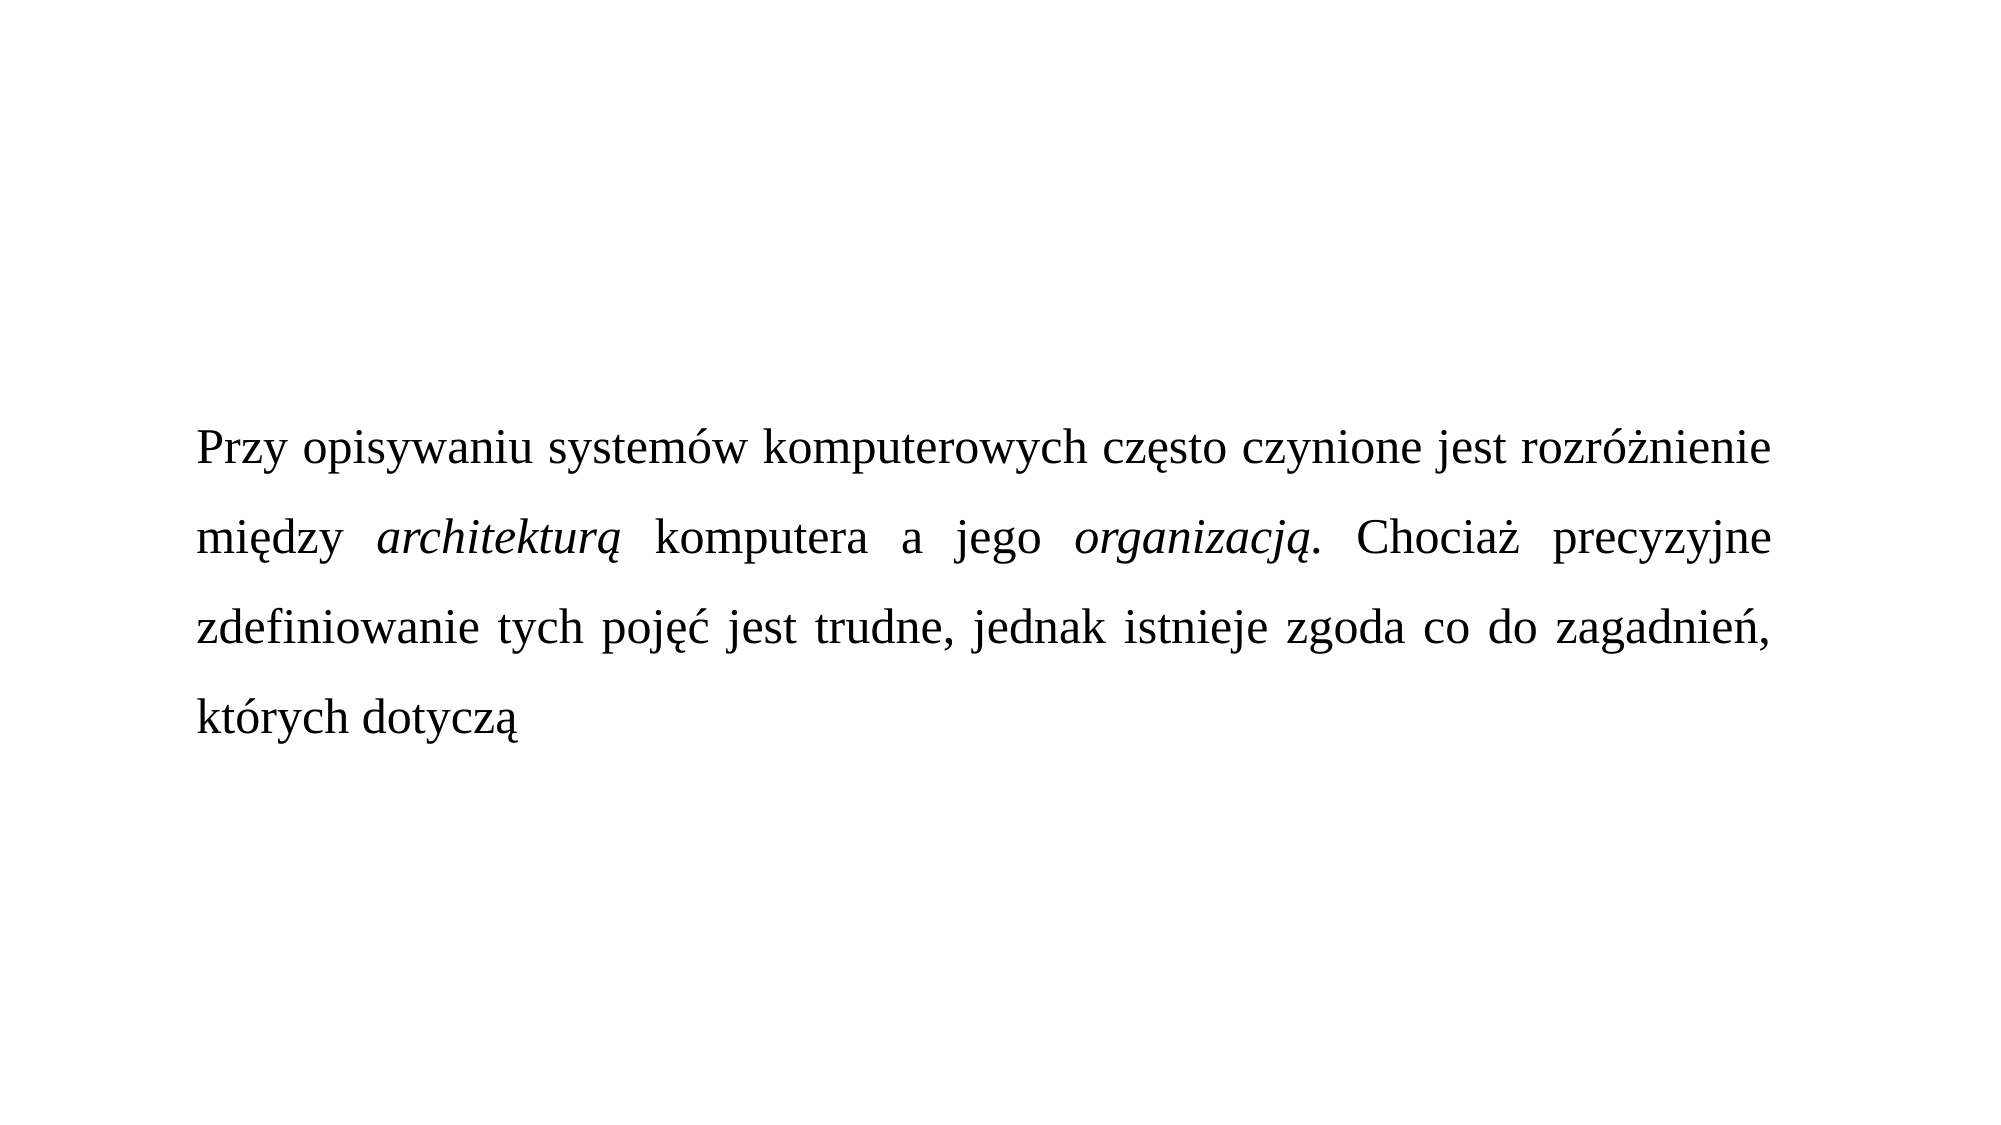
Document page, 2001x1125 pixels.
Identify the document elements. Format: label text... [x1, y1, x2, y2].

text_box Przy opisywaniu systemów komputerowych często czynione jest rozróżnienie między architekturą komputera a jego organizacją. Chociaż precyzyjne zdefiniowanie tych pojęć jest trudne, jednak istnieje zgoda co do zagadnień, których dotyczą [181, 376, 1788, 841]
